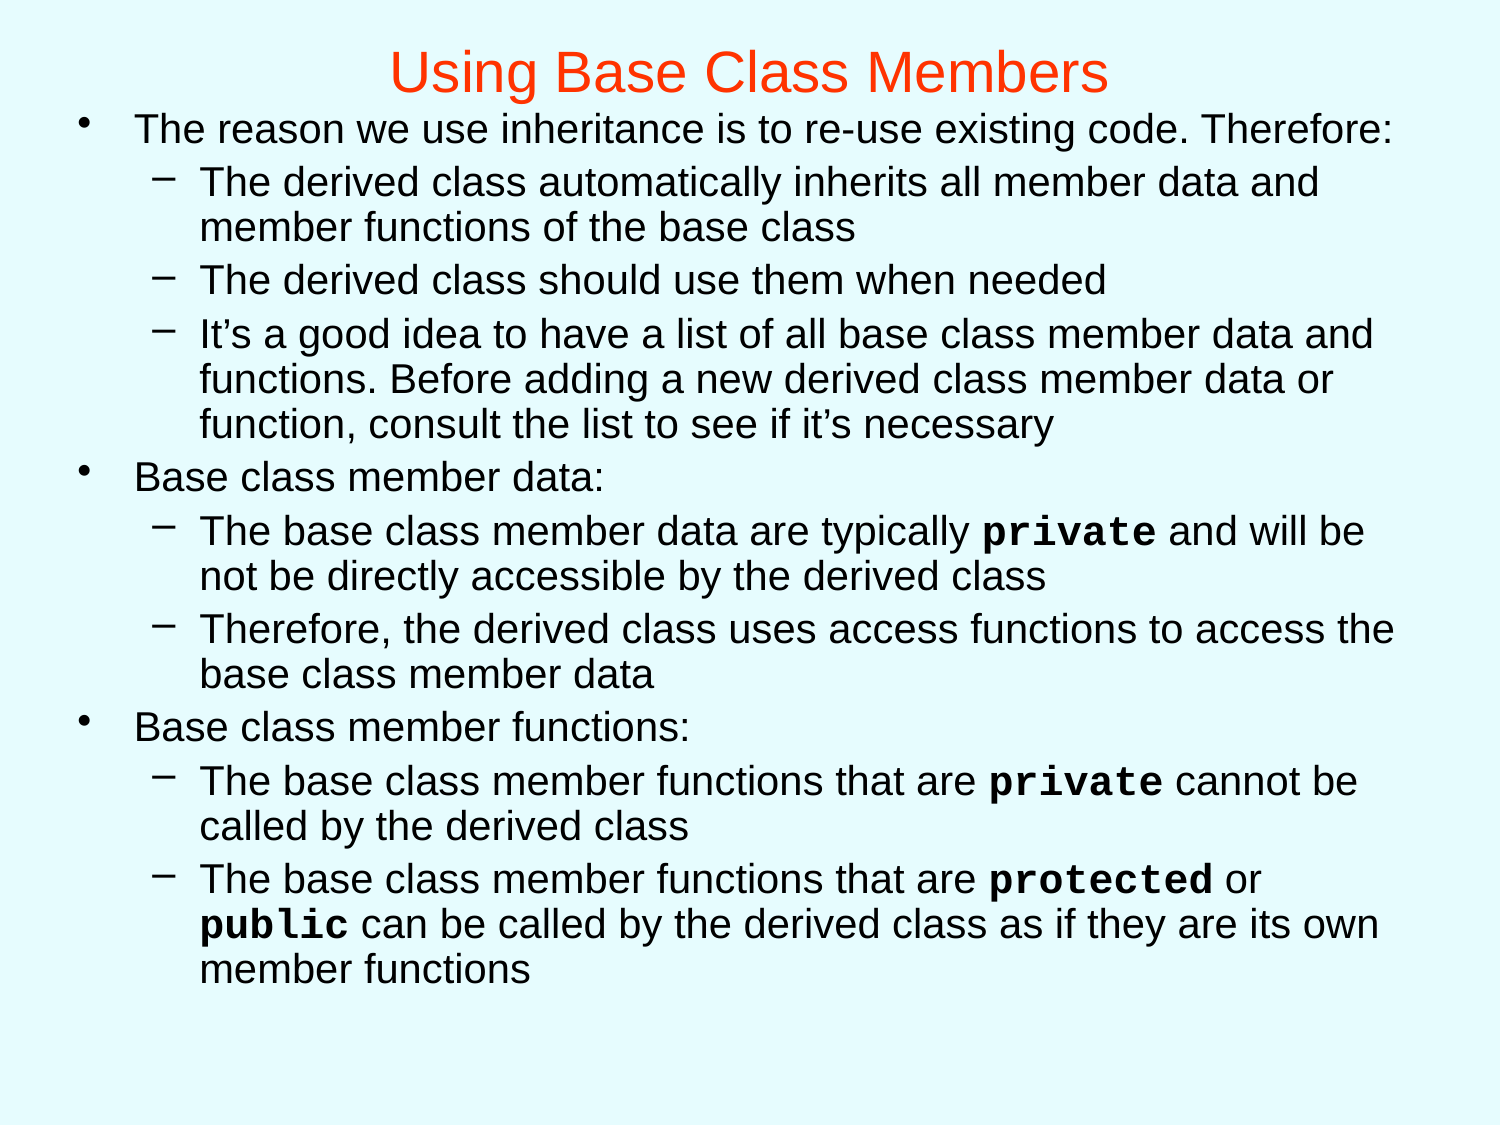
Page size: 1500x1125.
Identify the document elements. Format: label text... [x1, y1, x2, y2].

list The reason we use inheritance is to re-use existing code. Therefore: The derived class automatically inherits all member data and member functions of the base class The derived class should use them when needed It’s a good idea to have a list of all base class member data and functions. Before adding a new derived class member data or function, consult the list to see if it’s necessary Base class member data: The base class member data are typically private and will be not be directly accessible by the derived class Therefore, the derived class uses access functions to access the base class member data Base class member functions: The base class member functions that are private cannot be called by the derived class The base class member functions that are protected or public can be called by the derived class as if they are its own member functions [62, 99, 1424, 1051]
title Using Base Class Members [74, 24, 1426, 113]
